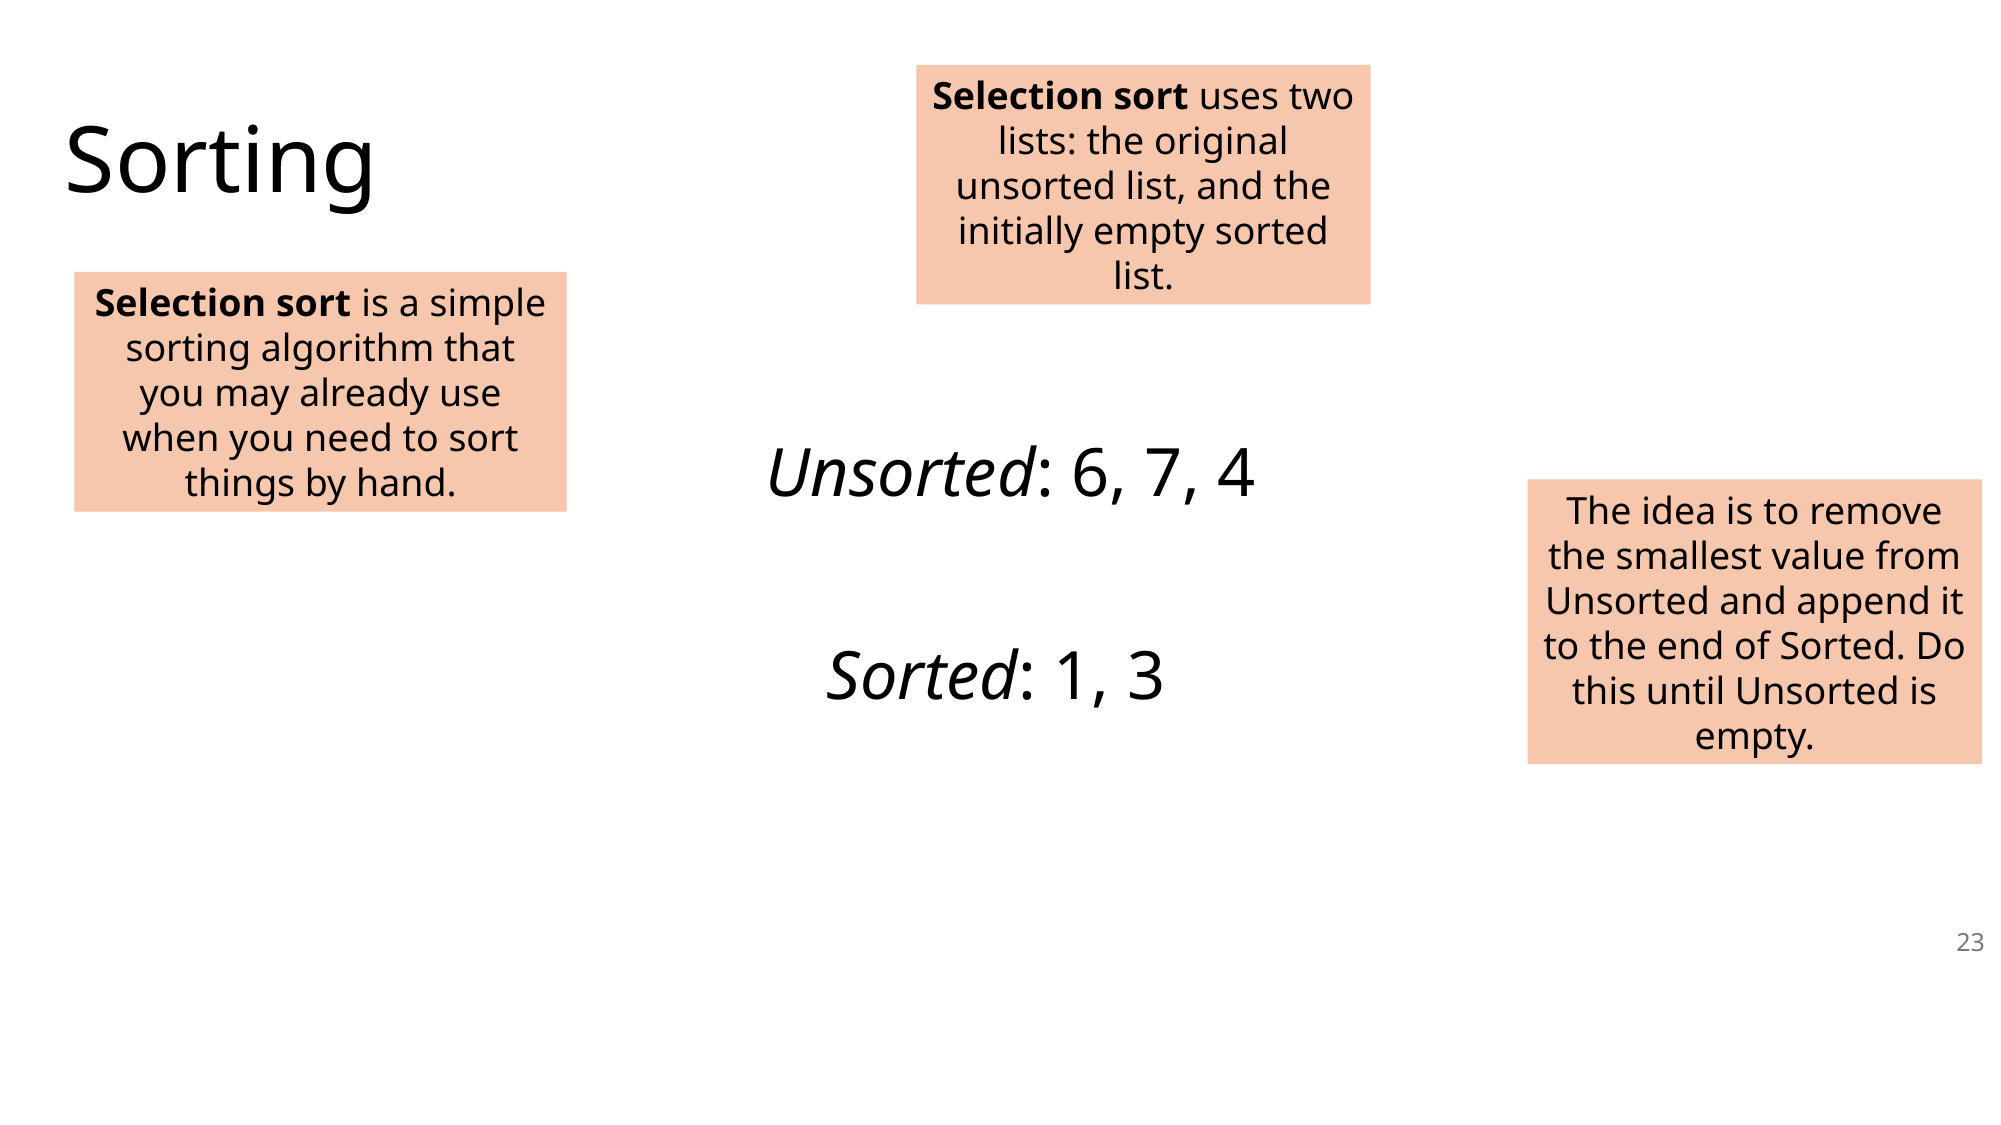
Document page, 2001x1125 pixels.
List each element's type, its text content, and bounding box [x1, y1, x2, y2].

text_box Selection sort uses two lists: the original unsorted list, and the initially empty sorted list. [916, 64, 1371, 305]
slide_number 23 [1550, 913, 2000, 974]
text_box Sorted: 1, 3 [811, 625, 1181, 721]
text_box Selection sort is a simple sorting algorithm that you may already use when you need to sort things by hand. [74, 272, 567, 512]
text_box Unsorted: 6, 7, 4 [750, 422, 1272, 517]
text_box Sorting [49, 54, 592, 272]
text_box The idea is to remove the smallest value from Unsorted and append it to the end of Sorted. Do this until Unsorted is empty. [1527, 479, 1982, 765]
